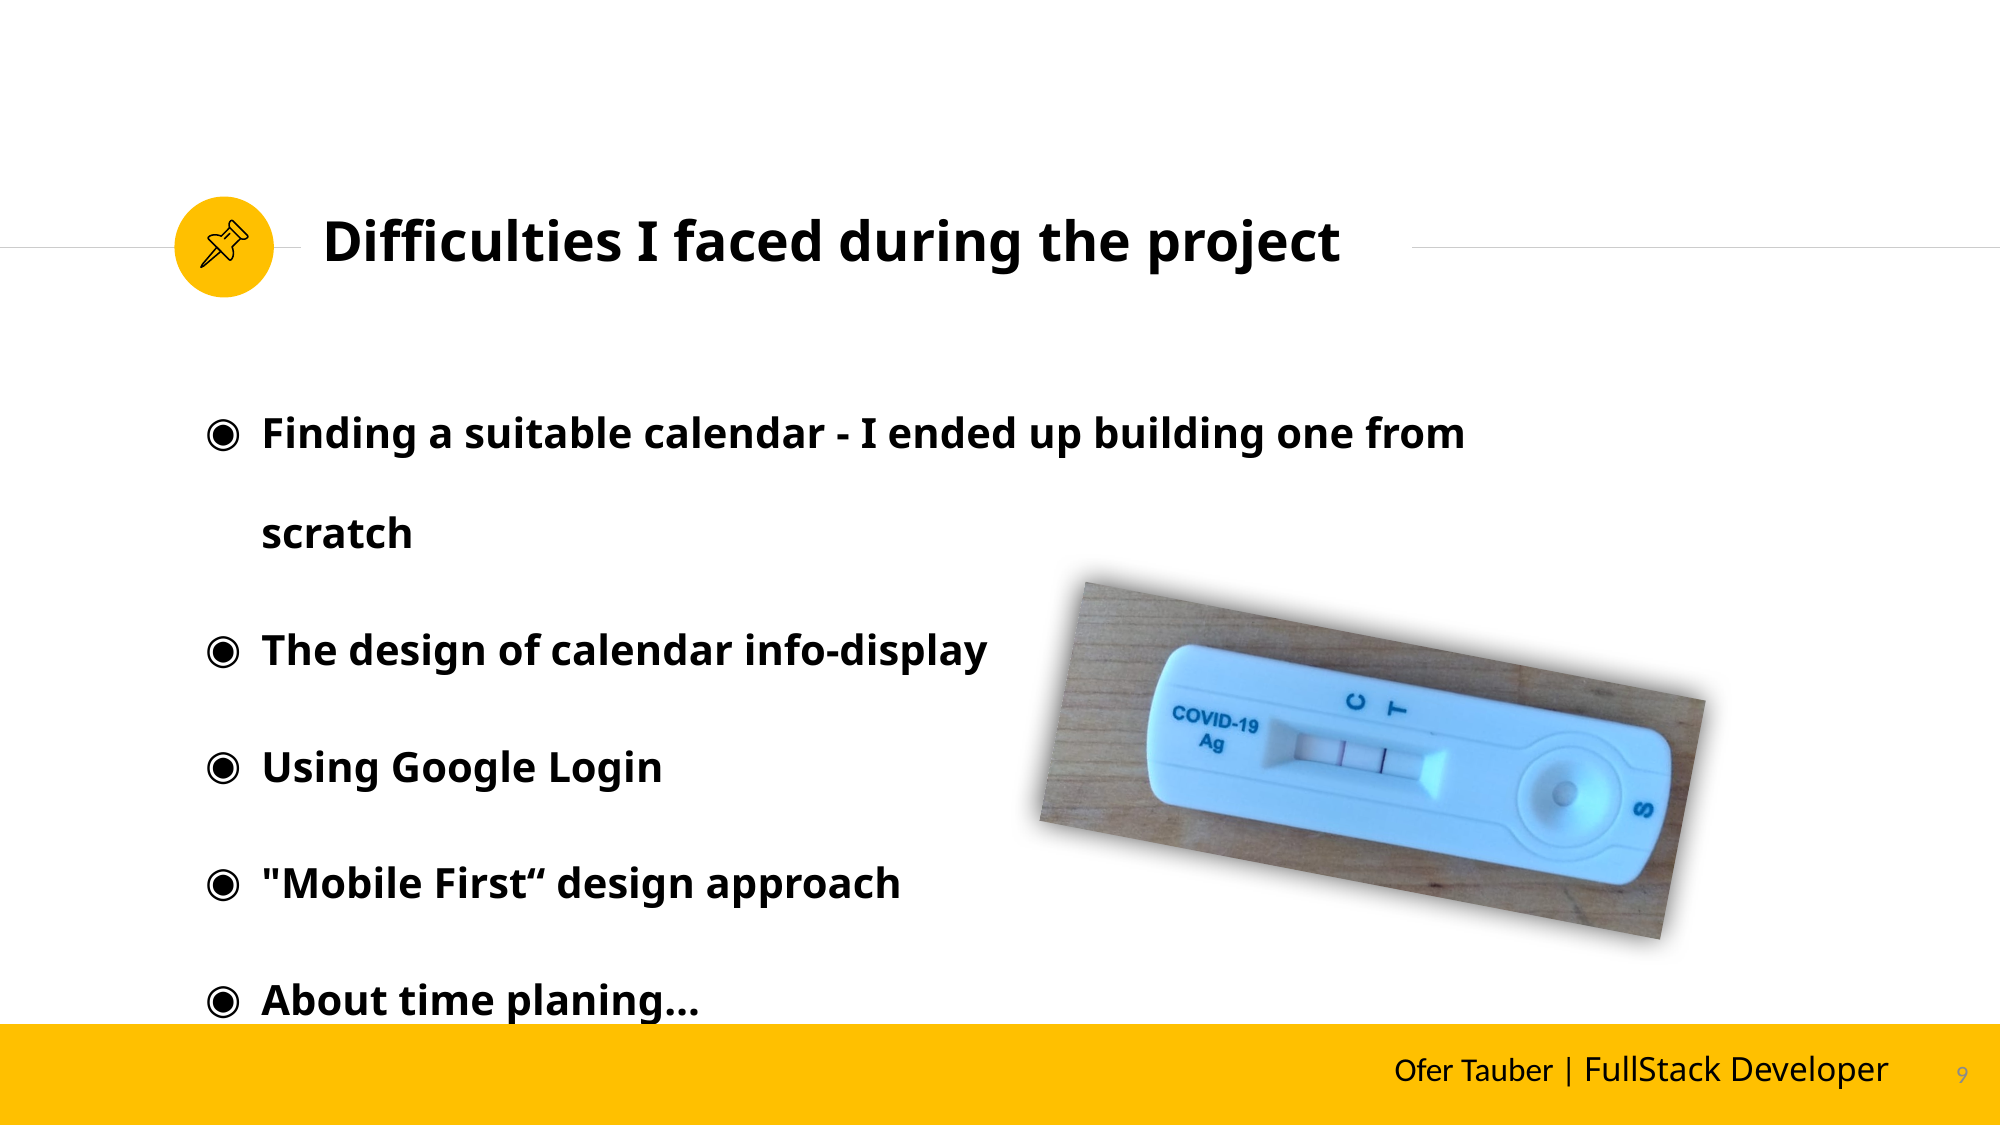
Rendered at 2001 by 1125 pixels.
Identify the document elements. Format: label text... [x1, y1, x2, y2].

text_box 9 [1868, 1038, 1989, 1125]
picture [1039, 581, 1706, 940]
list Finding a suitable calendar - I ended up building one from scratch The design of calendar info-display Using Google Login "Mobile First“ design approach About time planing… [185, 337, 1629, 972]
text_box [200, 220, 248, 268]
text_box Ofer Tauber | FullStack Developer [1038, 1041, 1905, 1096]
text_box [0, 1023, 2000, 1125]
title Difficulties I faced during the project [302, 196, 1430, 292]
text_box [173, 195, 275, 299]
